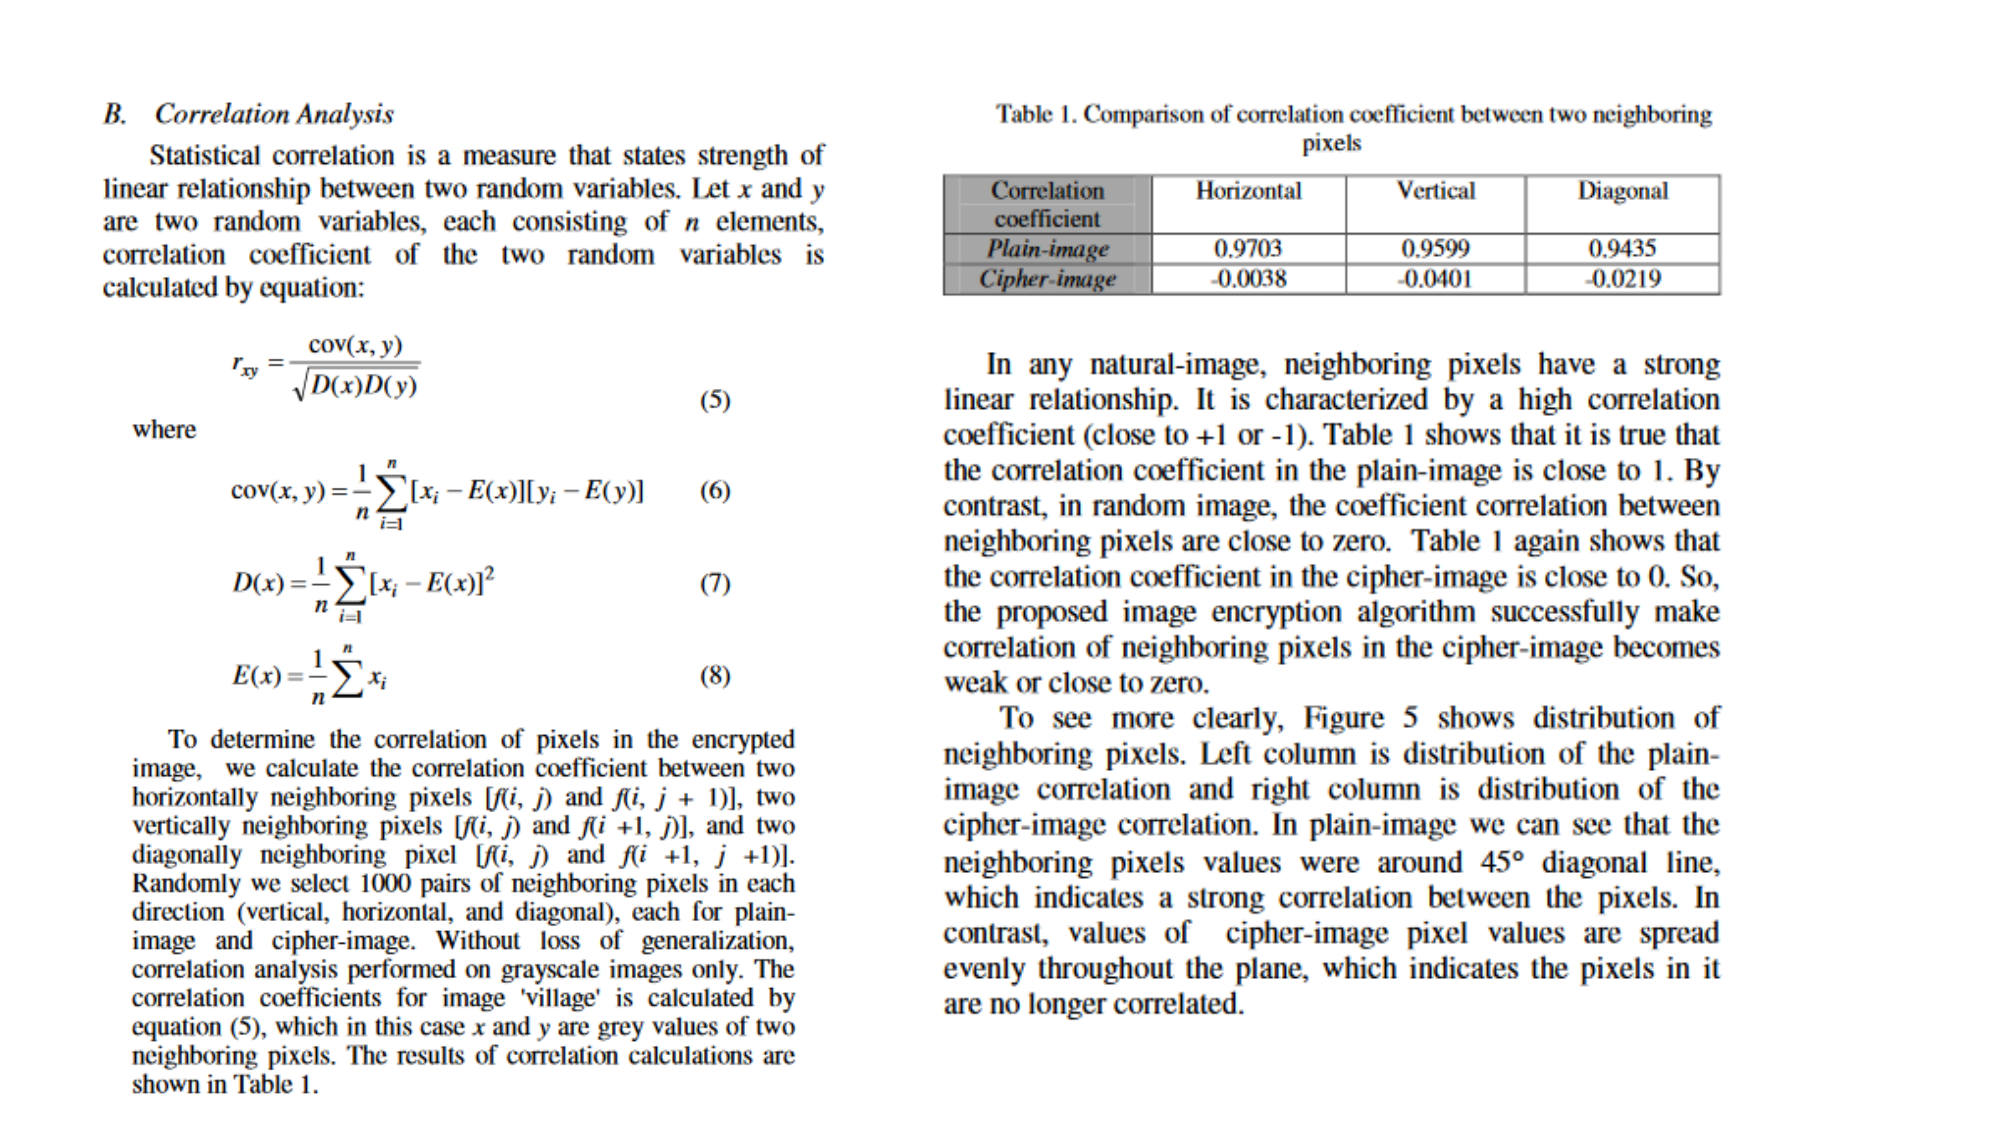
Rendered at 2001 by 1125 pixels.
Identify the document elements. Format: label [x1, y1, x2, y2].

picture [918, 92, 1750, 1028]
picture [84, 91, 853, 1102]
